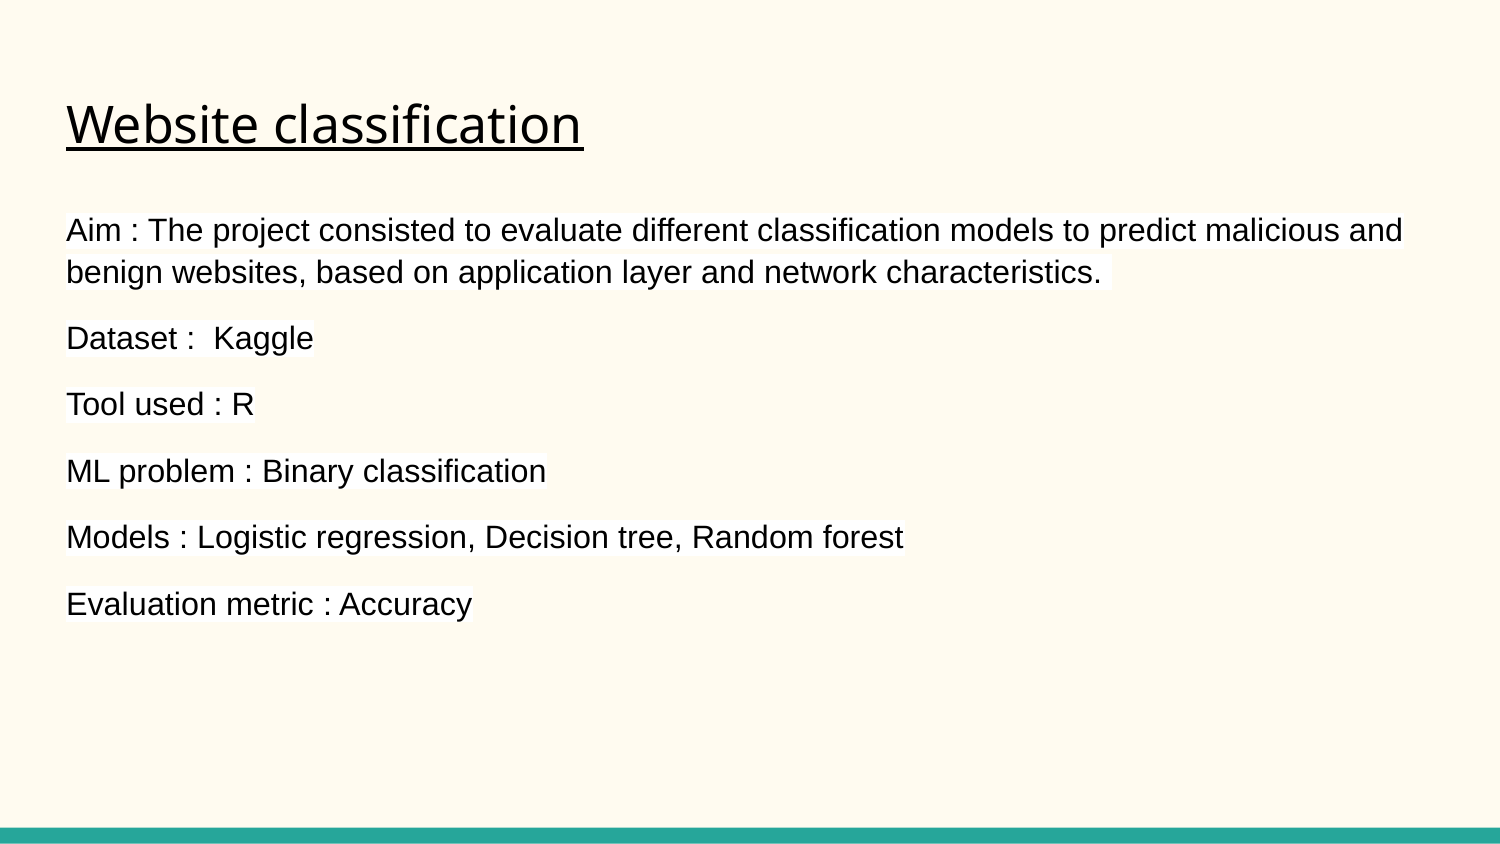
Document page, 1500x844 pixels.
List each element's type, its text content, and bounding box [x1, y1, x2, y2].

title Website classification [51, 72, 1449, 174]
list Aim : The project consisted to evaluate different classification models to predict malicious and benign websites, based on application layer and network characteristics. Dataset : Kaggle Tool used : R ML problem : Binary classification Models : Logistic regression, Decision tree, Random forest Evaluation metric : Accuracy [51, 192, 1449, 750]
